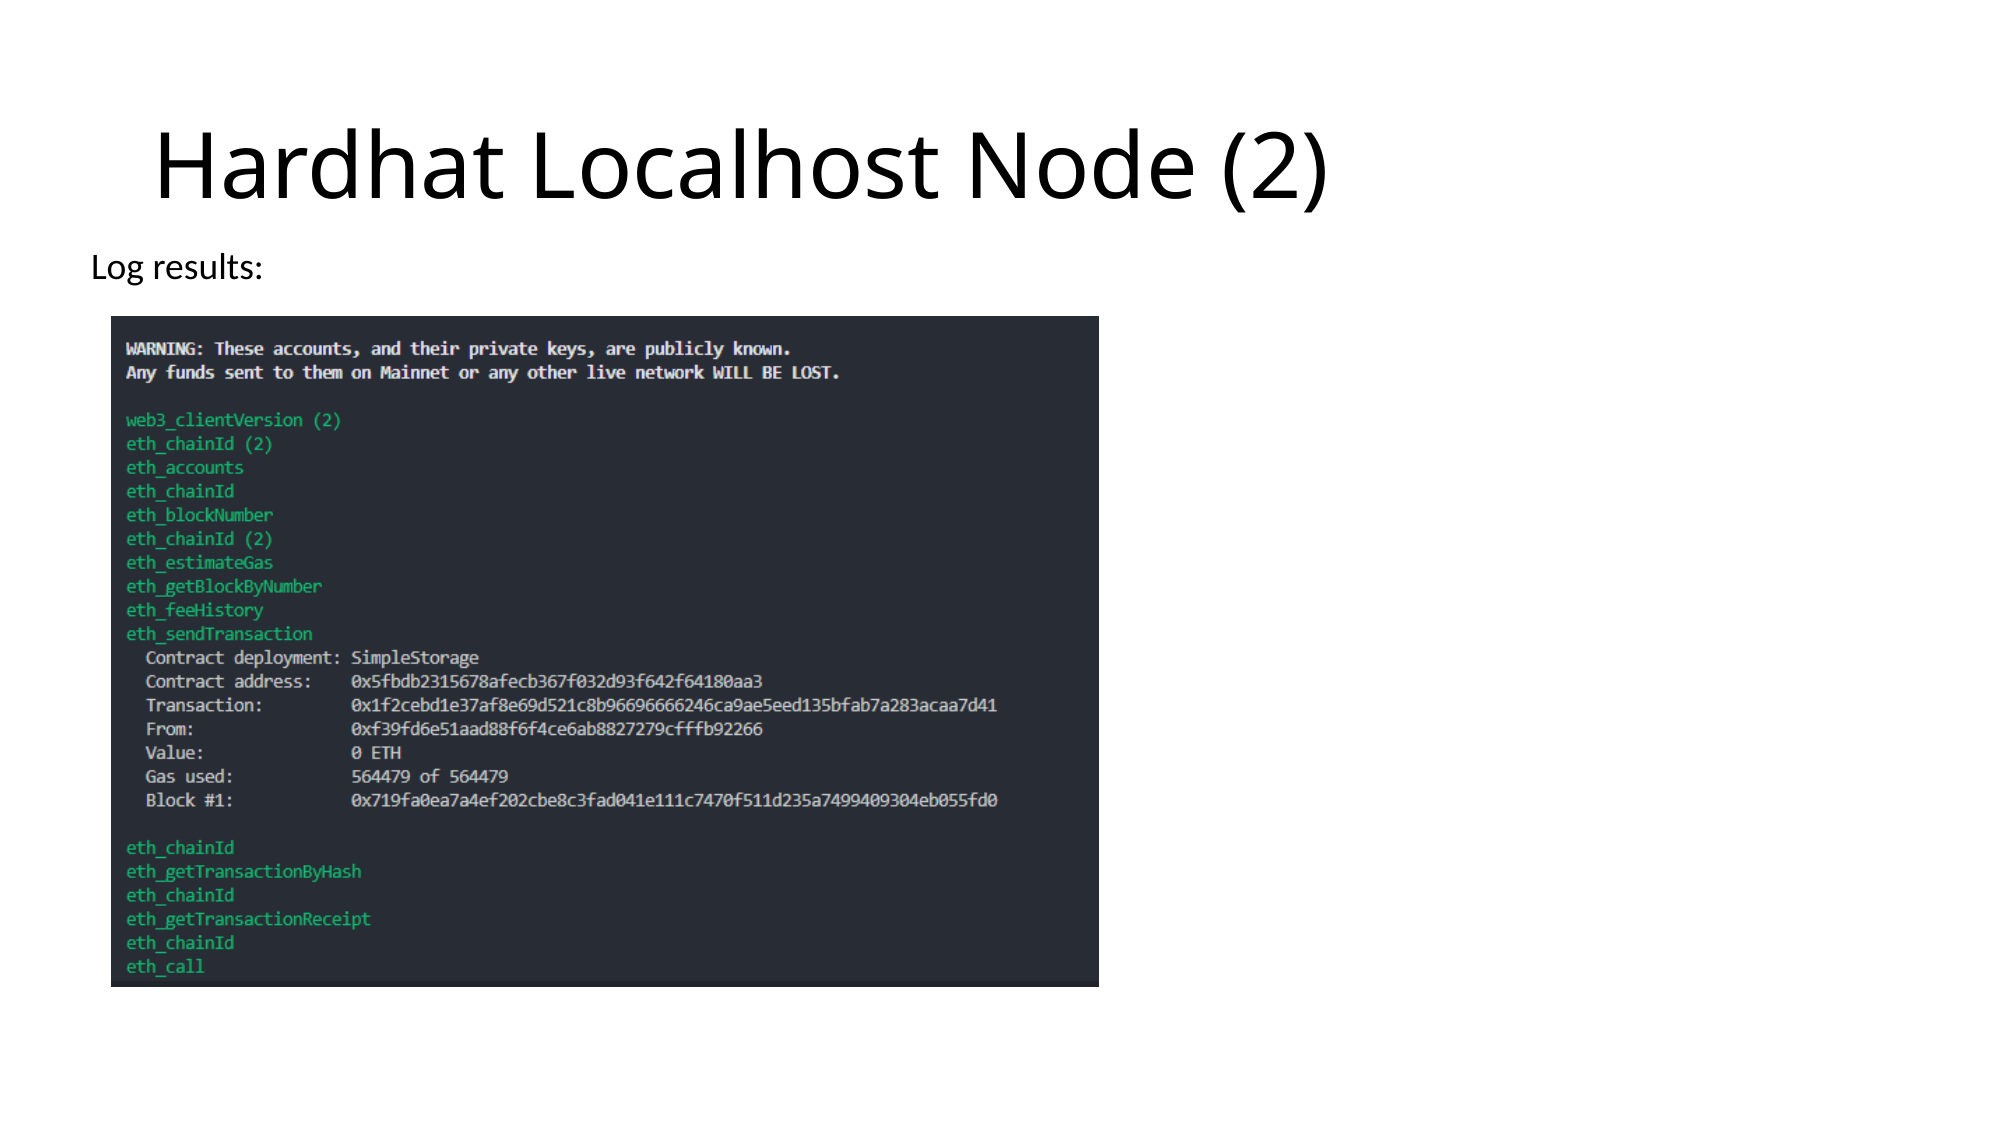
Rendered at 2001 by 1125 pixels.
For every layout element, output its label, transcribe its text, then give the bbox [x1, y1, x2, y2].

text_box Log results: [76, 234, 280, 295]
title Hardhat Localhost Node (2) [137, 59, 1863, 278]
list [111, 316, 1099, 987]
